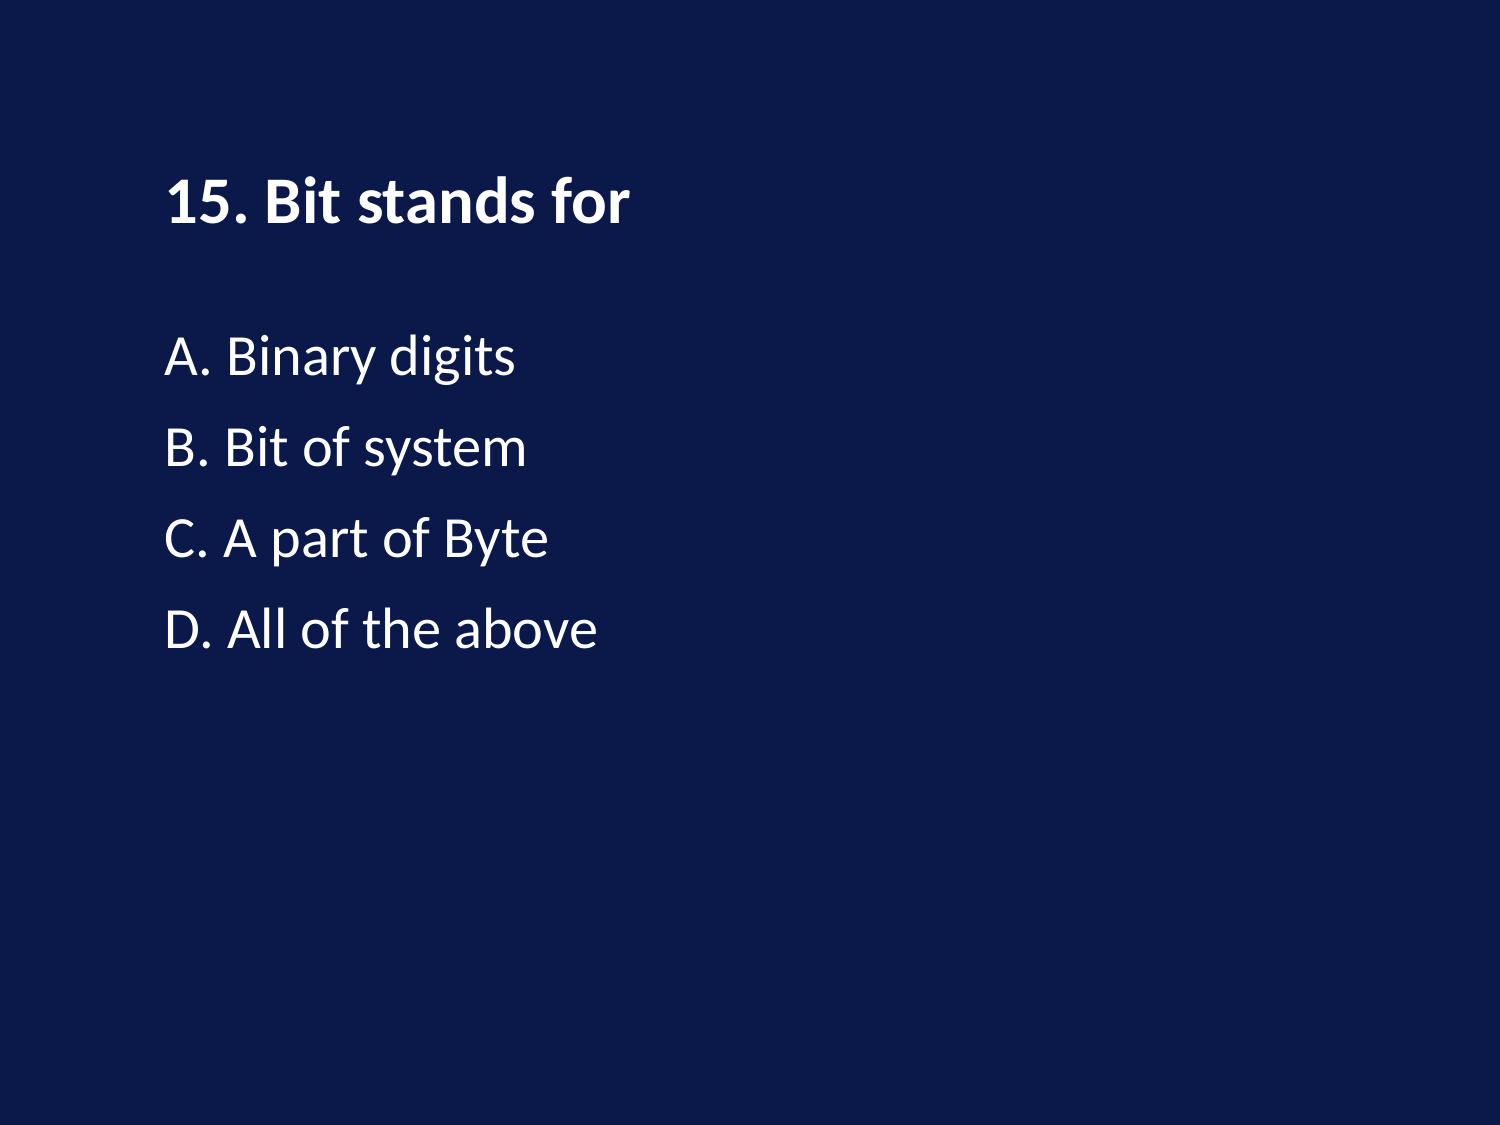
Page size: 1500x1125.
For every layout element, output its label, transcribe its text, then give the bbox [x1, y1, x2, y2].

text_box 15. Bit stands for A. Binary digits B. Bit of system C. A part of Byte D. All of the above [150, 149, 1425, 668]
